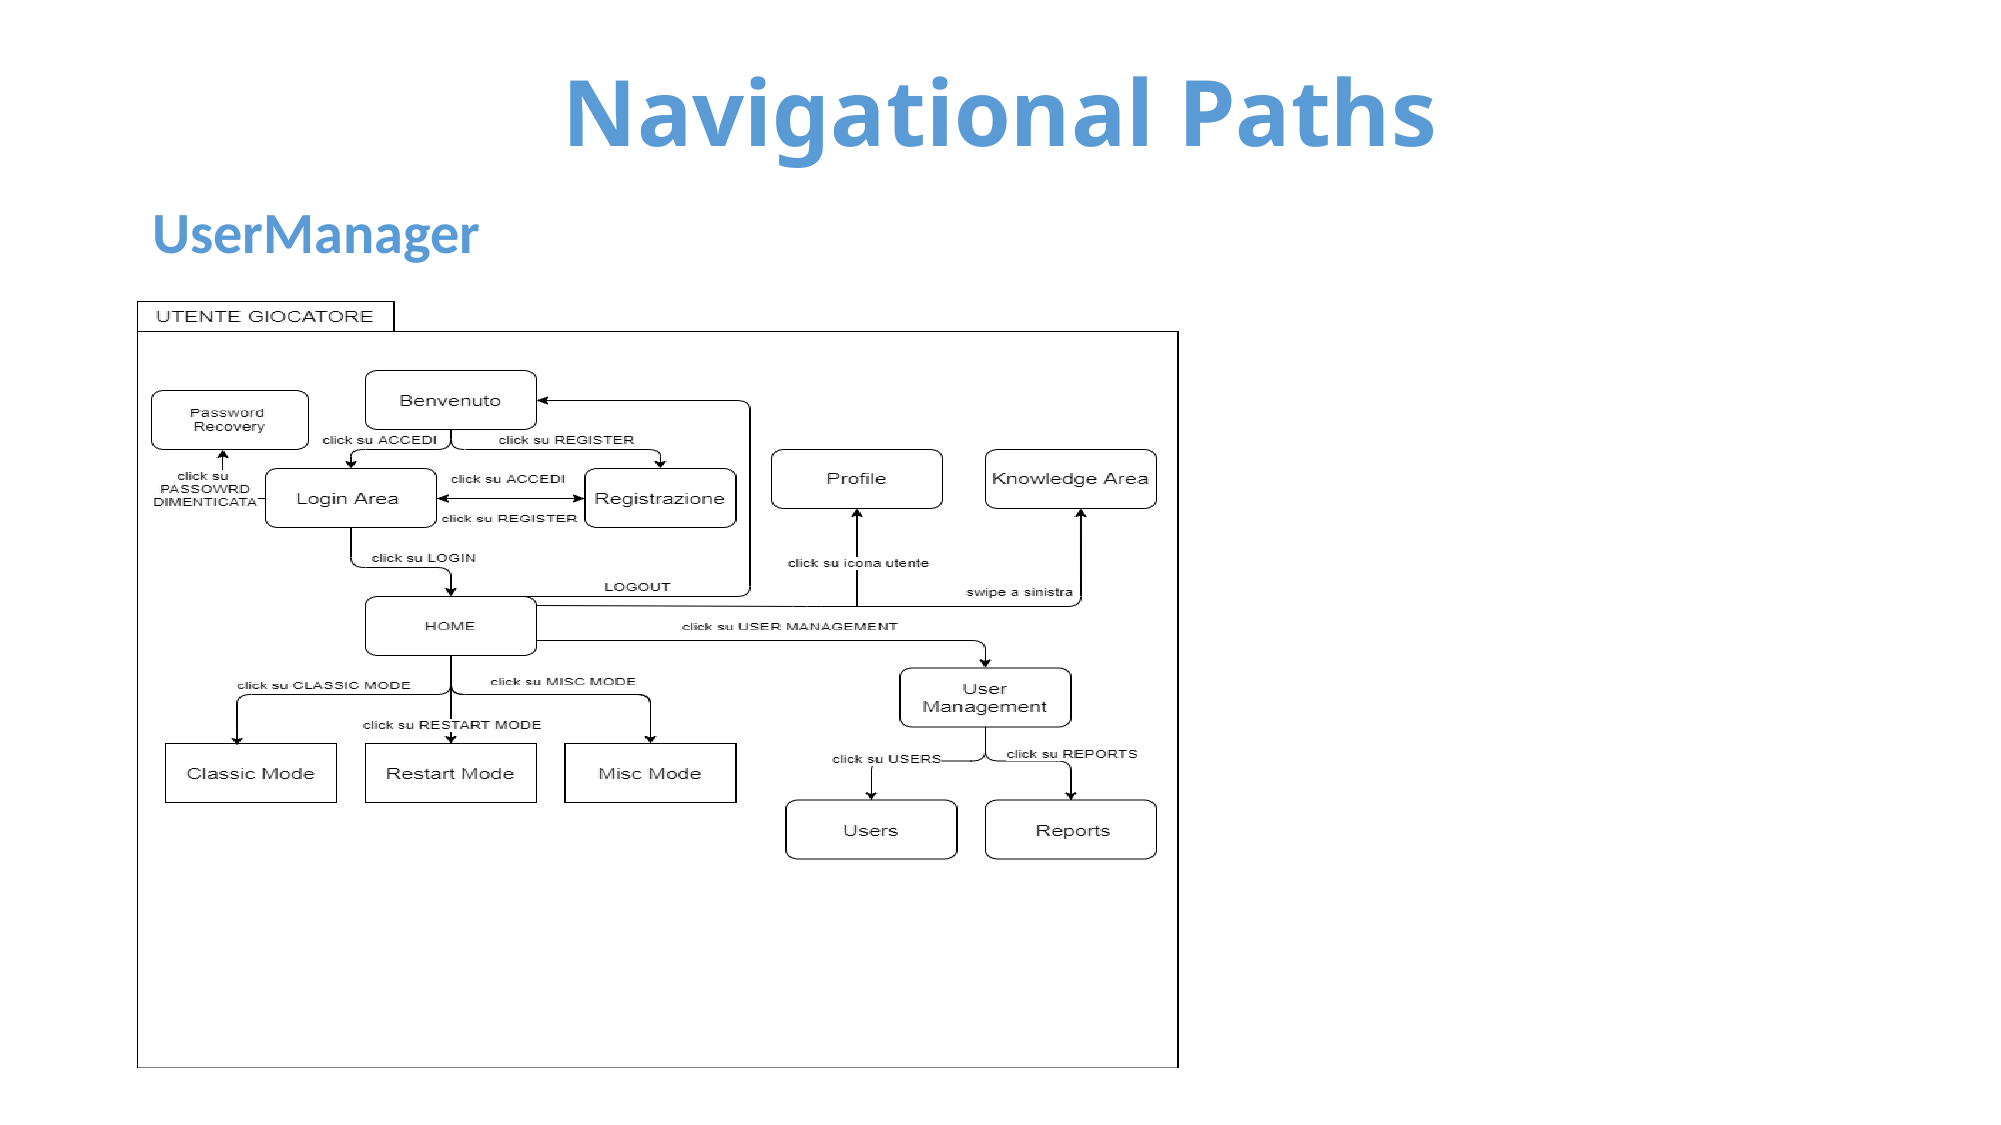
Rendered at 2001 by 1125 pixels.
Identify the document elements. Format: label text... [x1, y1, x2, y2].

picture [137, 301, 1179, 1068]
title Navigational Paths [137, 37, 1863, 195]
list UserManager [137, 195, 1863, 302]
